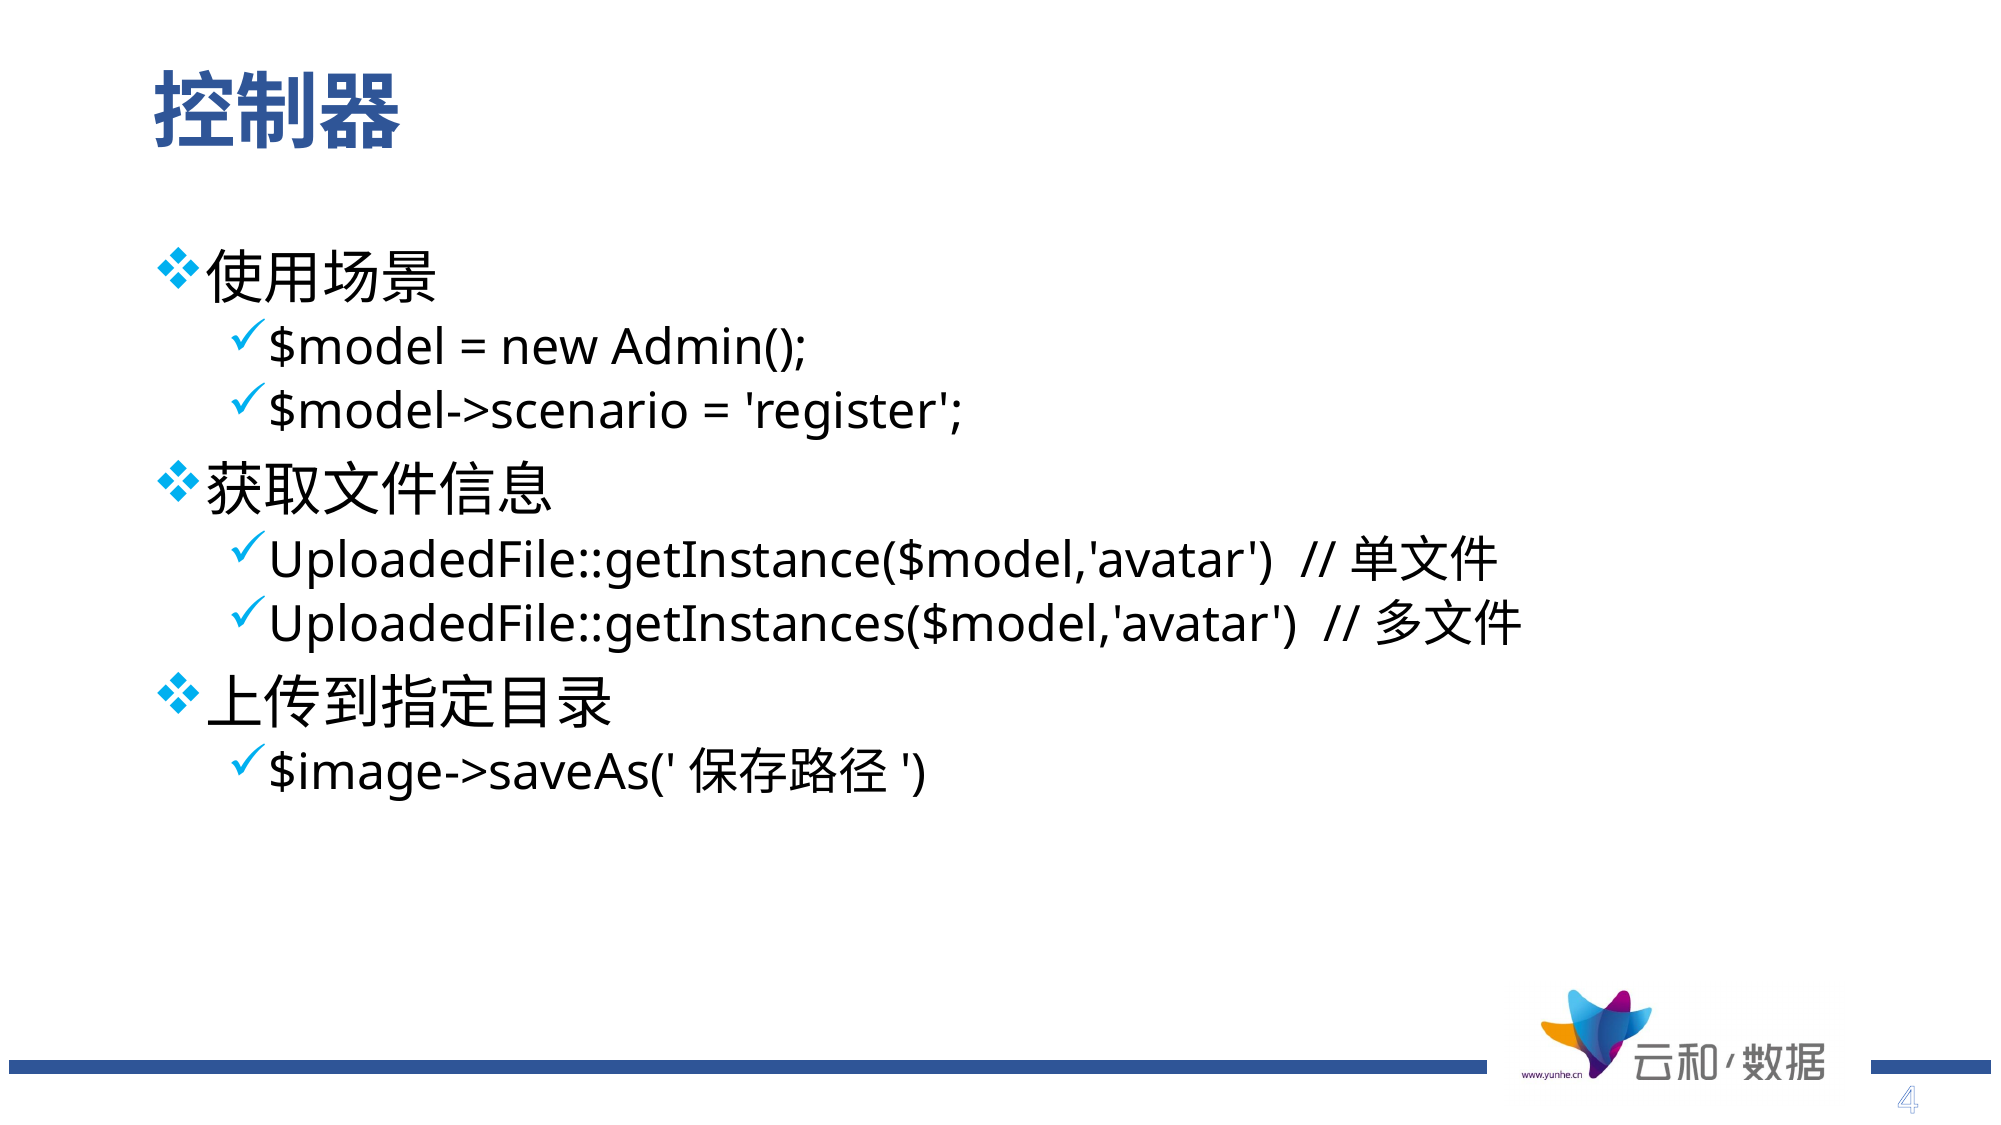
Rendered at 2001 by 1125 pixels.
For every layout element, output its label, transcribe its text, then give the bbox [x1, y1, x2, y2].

picture [1504, 981, 1845, 1106]
list 使用场景 $model = new Admin(); $model->scenario = 'register'; 获取文件信息 UploadedFile::getInstance($model,'avatar') //单文件 UploadedFile::getInstances($model,'avatar') //多文件 上传到指定目录 $image->saveAs('保存路径') [137, 240, 1863, 955]
title 控制器 [137, 5, 1863, 224]
